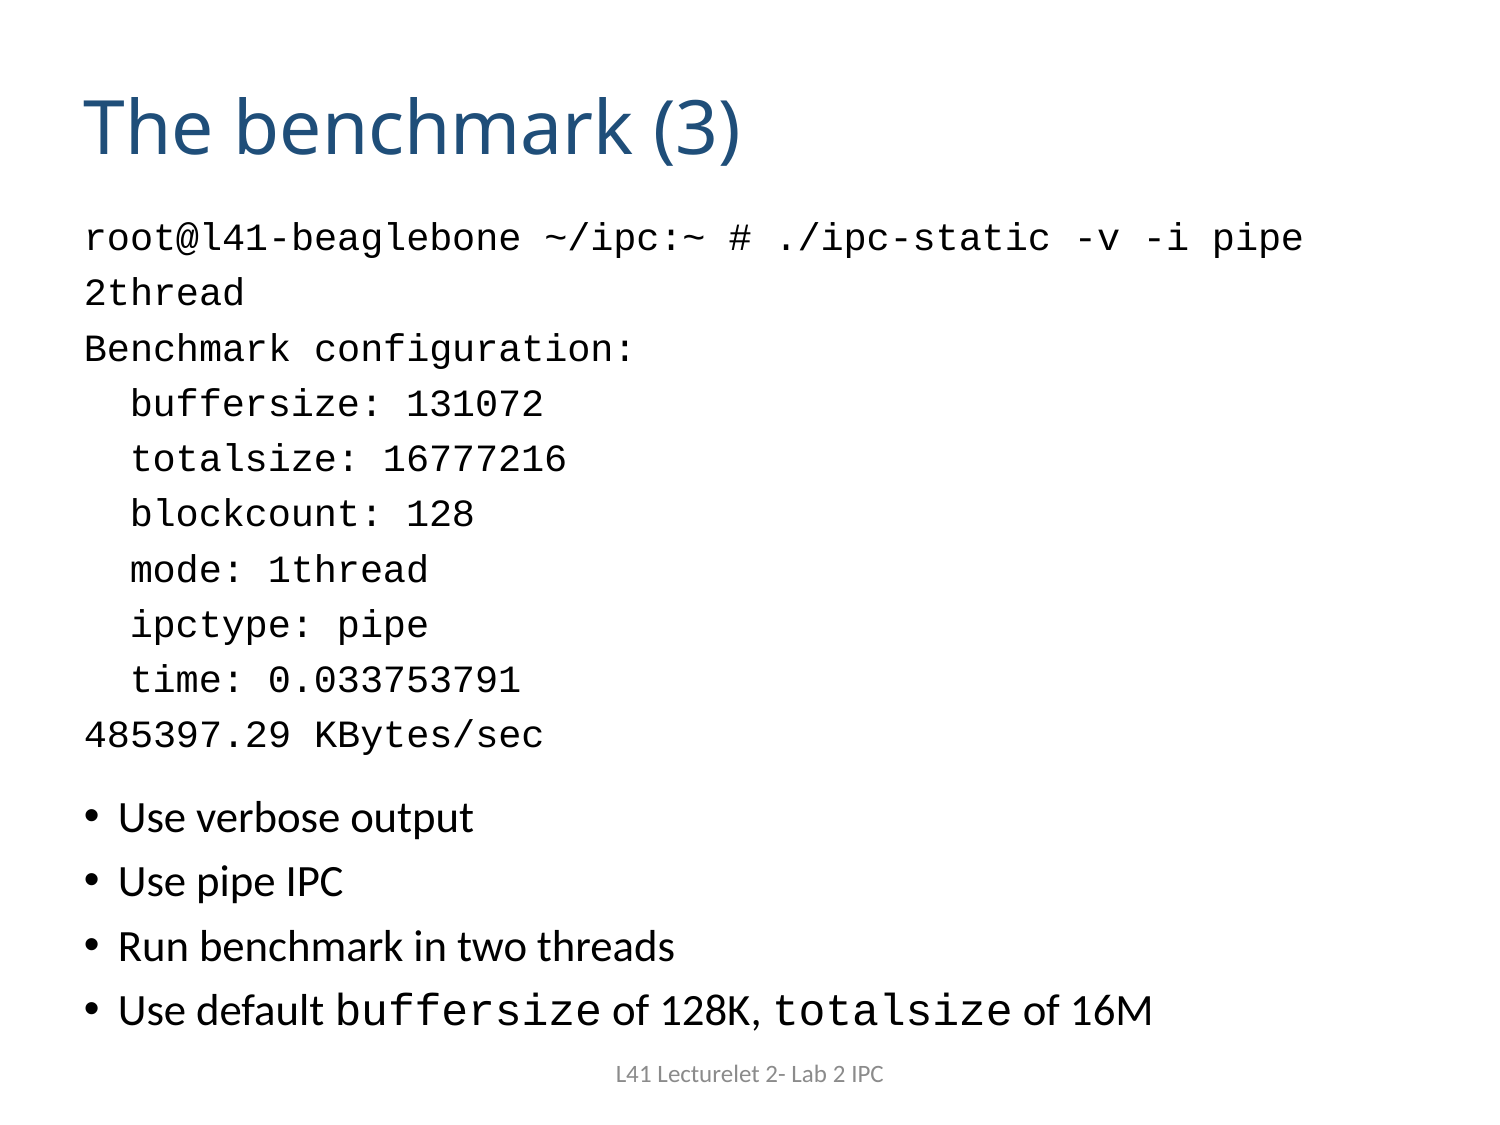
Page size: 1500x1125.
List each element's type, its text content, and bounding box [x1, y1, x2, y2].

list Use verbose output Use pipe IPC Run benchmark in two threads Use default buffersize of 128K, totalsize of 16M [68, 786, 1432, 1043]
footer L41 Lecturelet 2- Lab 2 IPC [496, 1042, 1004, 1103]
text_box root@l41-beaglebone ~/ipc:~ # ./ipc-static -v -i pipe 2thread Benchmark configuration: buffersize: 131072 totalsize: 16777216 blockcount: 128 mode: 1thread ipctype: pipe time: 0.033753791 485397.29 KBytes/sec [68, 191, 1431, 767]
title The benchmark (3) [68, 38, 1432, 222]
